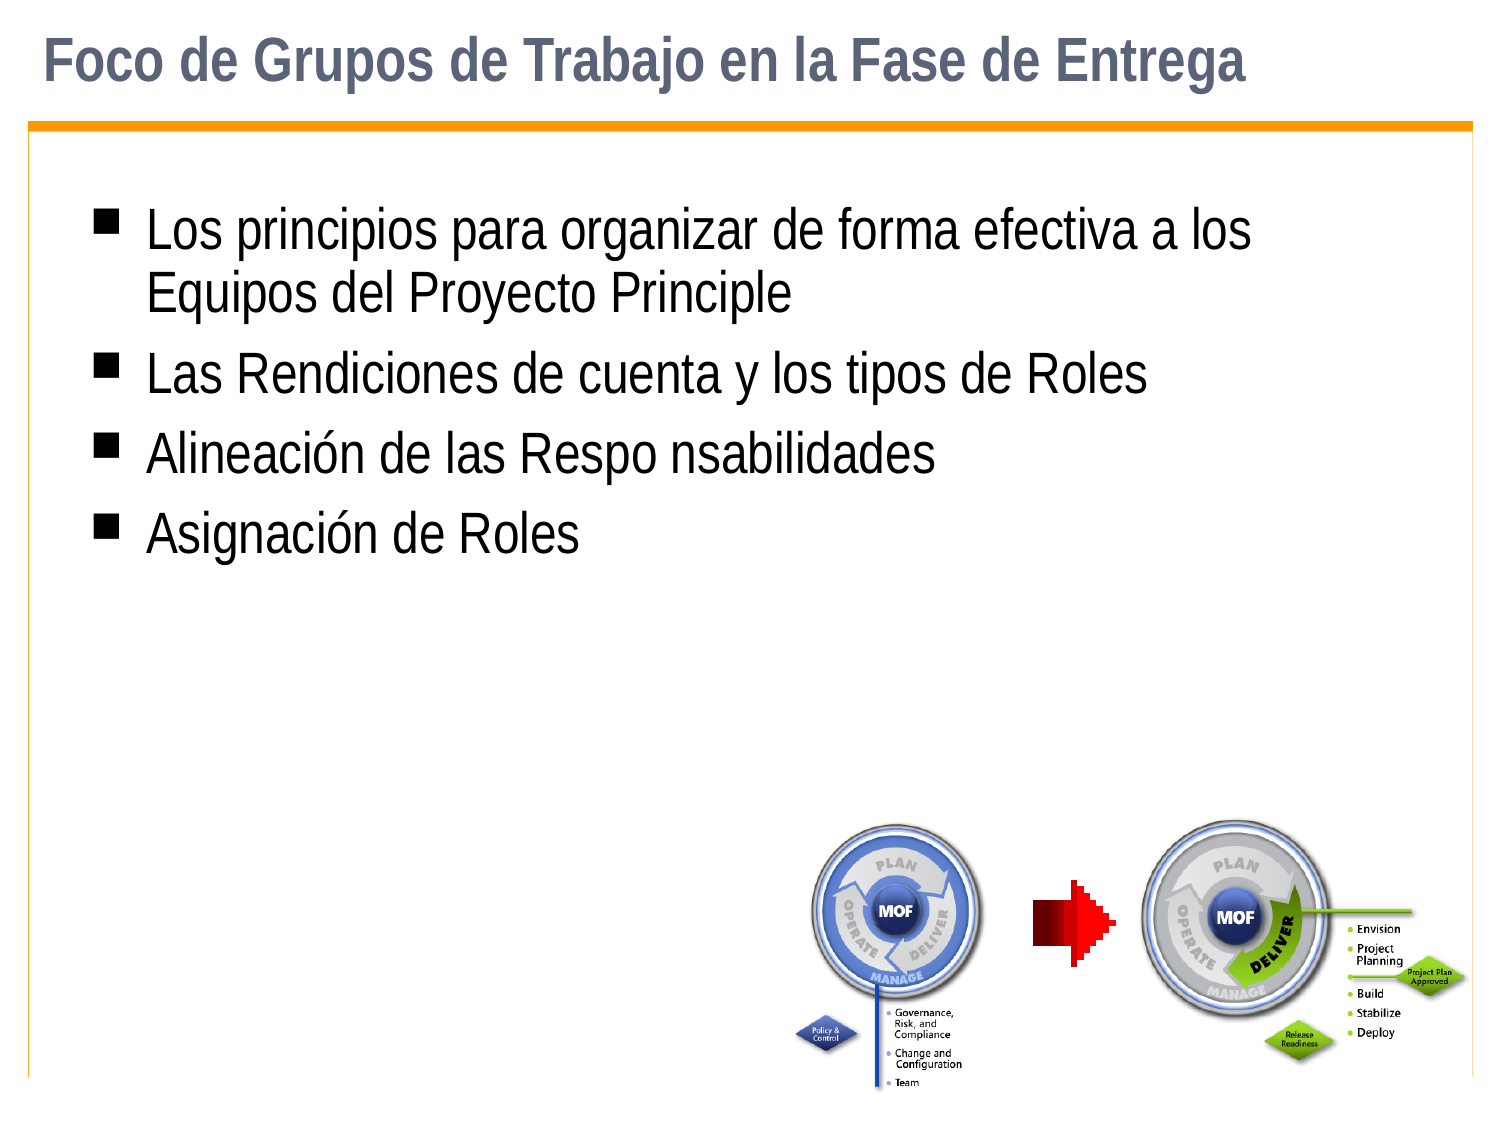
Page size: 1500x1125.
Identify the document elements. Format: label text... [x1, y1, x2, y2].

title Foco de Grupos de Trabajo en la Fase de Entrega [27, 19, 1426, 103]
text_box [790, 814, 1476, 1101]
list Los principios para organizar de forma efectiva a los Equipos del Proyecto Principle Las Rendiciones de cuenta y los tipos de Roles Alineación de las Respo nsabilidades Asignación de Roles [74, 191, 1426, 589]
